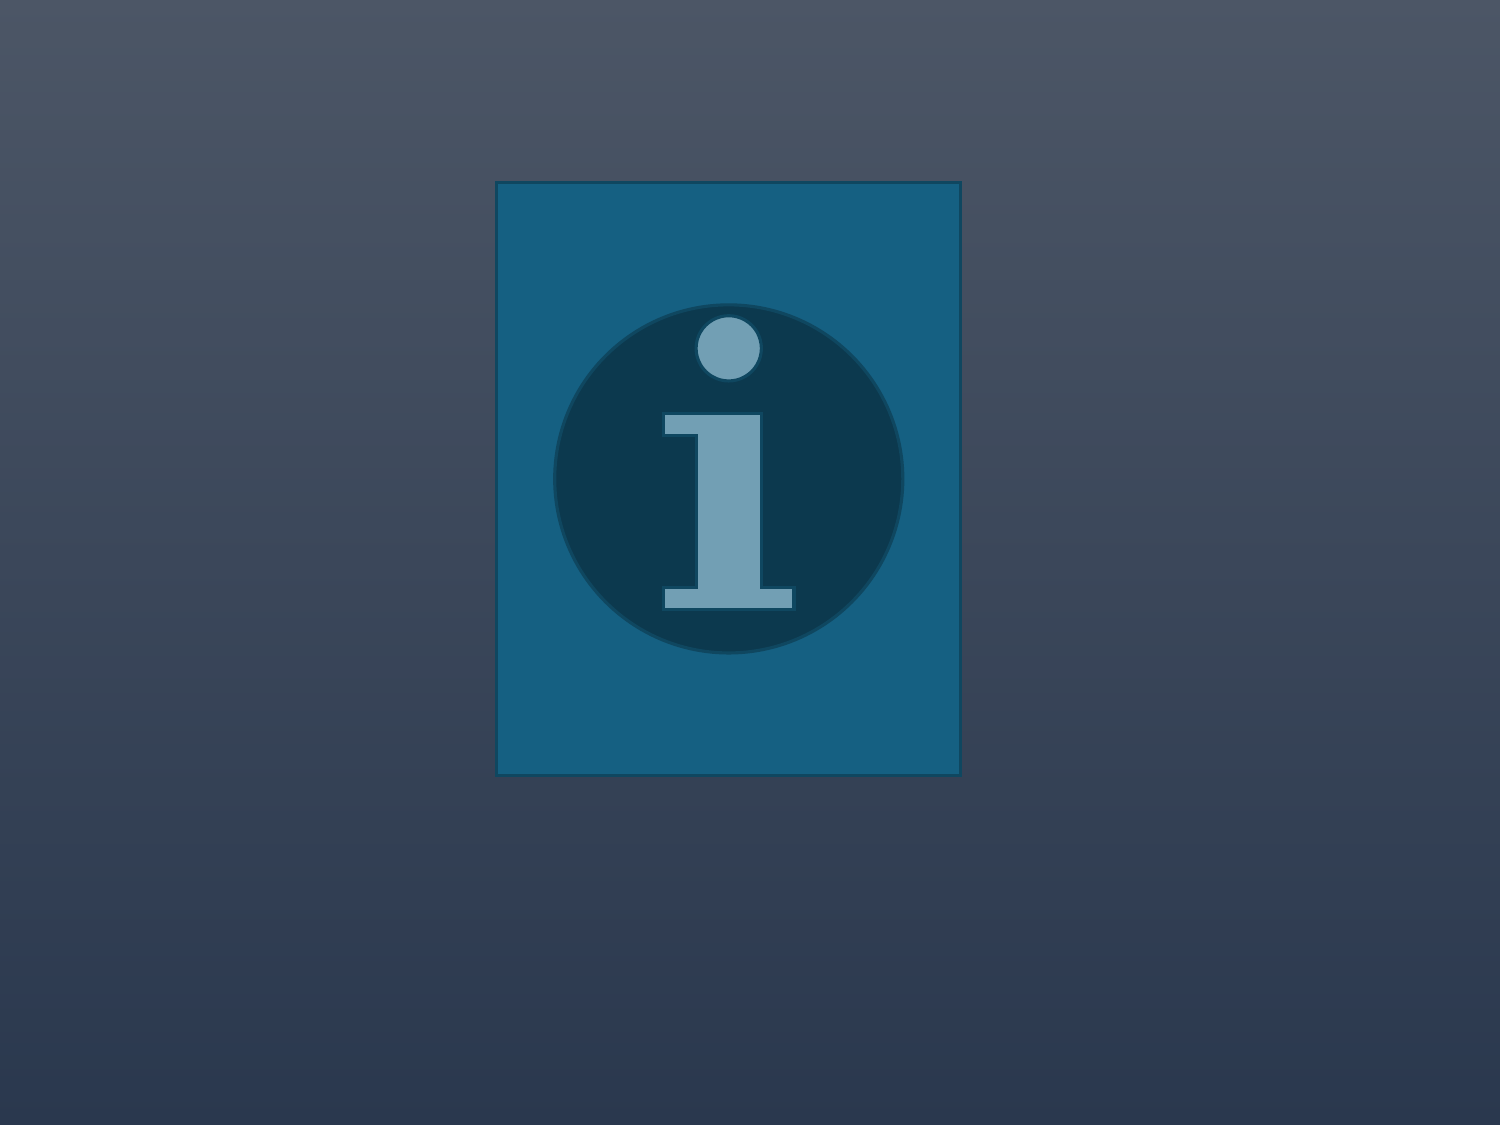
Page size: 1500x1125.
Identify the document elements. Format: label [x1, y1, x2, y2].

list [103, 12, 1397, 1106]
text_box [495, 181, 962, 777]
